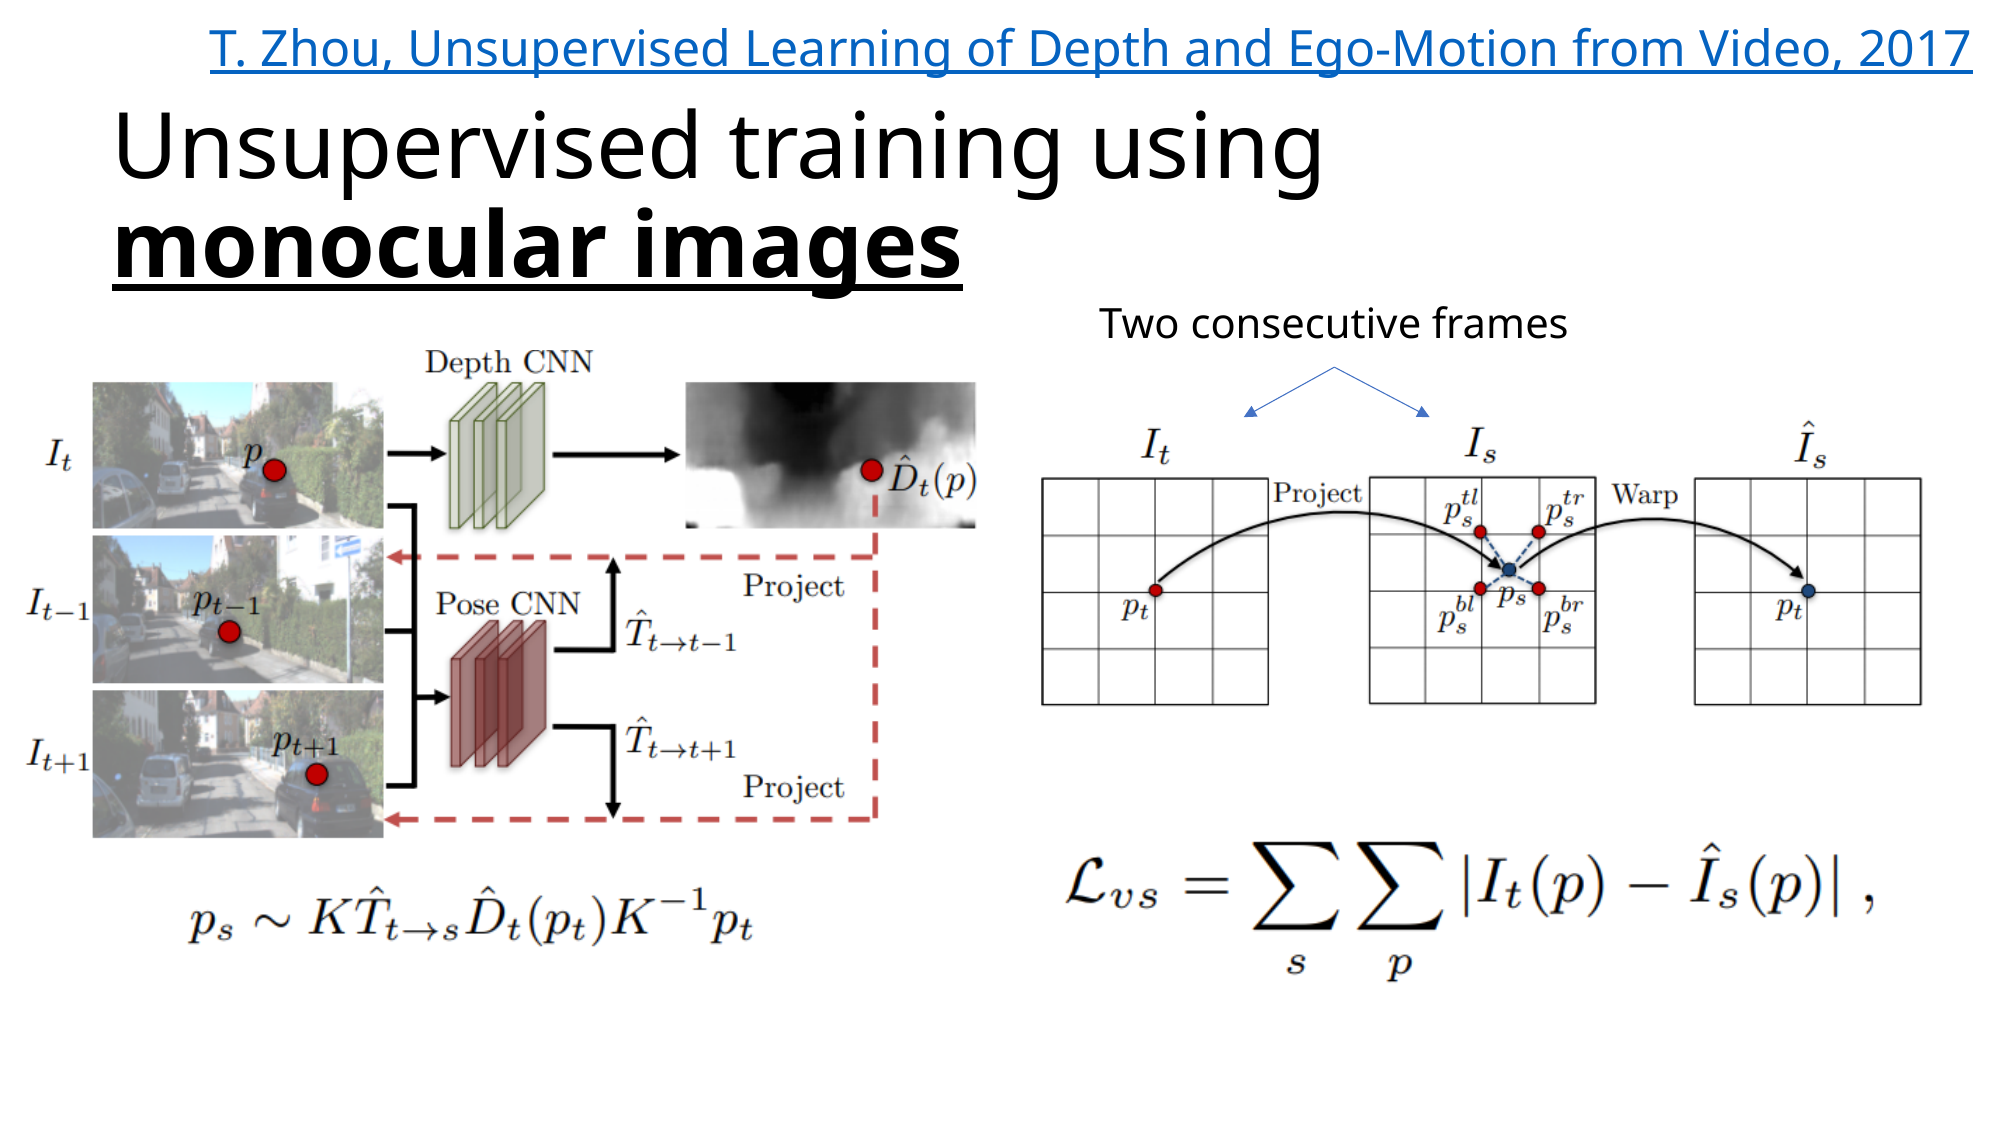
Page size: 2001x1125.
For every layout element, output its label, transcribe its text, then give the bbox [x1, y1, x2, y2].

picture [1049, 825, 1903, 991]
title Unsupervised training using monocular images [96, 89, 1822, 307]
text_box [1243, 367, 1334, 418]
text_box T. Zhou, Unsupervised Learning of Depth and Ego-Motion from Video, 2017 [195, 8, 2000, 92]
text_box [1334, 367, 1430, 418]
picture [10, 350, 986, 978]
text_box Two consecutive frames [1084, 289, 1594, 354]
picture [1014, 403, 1938, 722]
